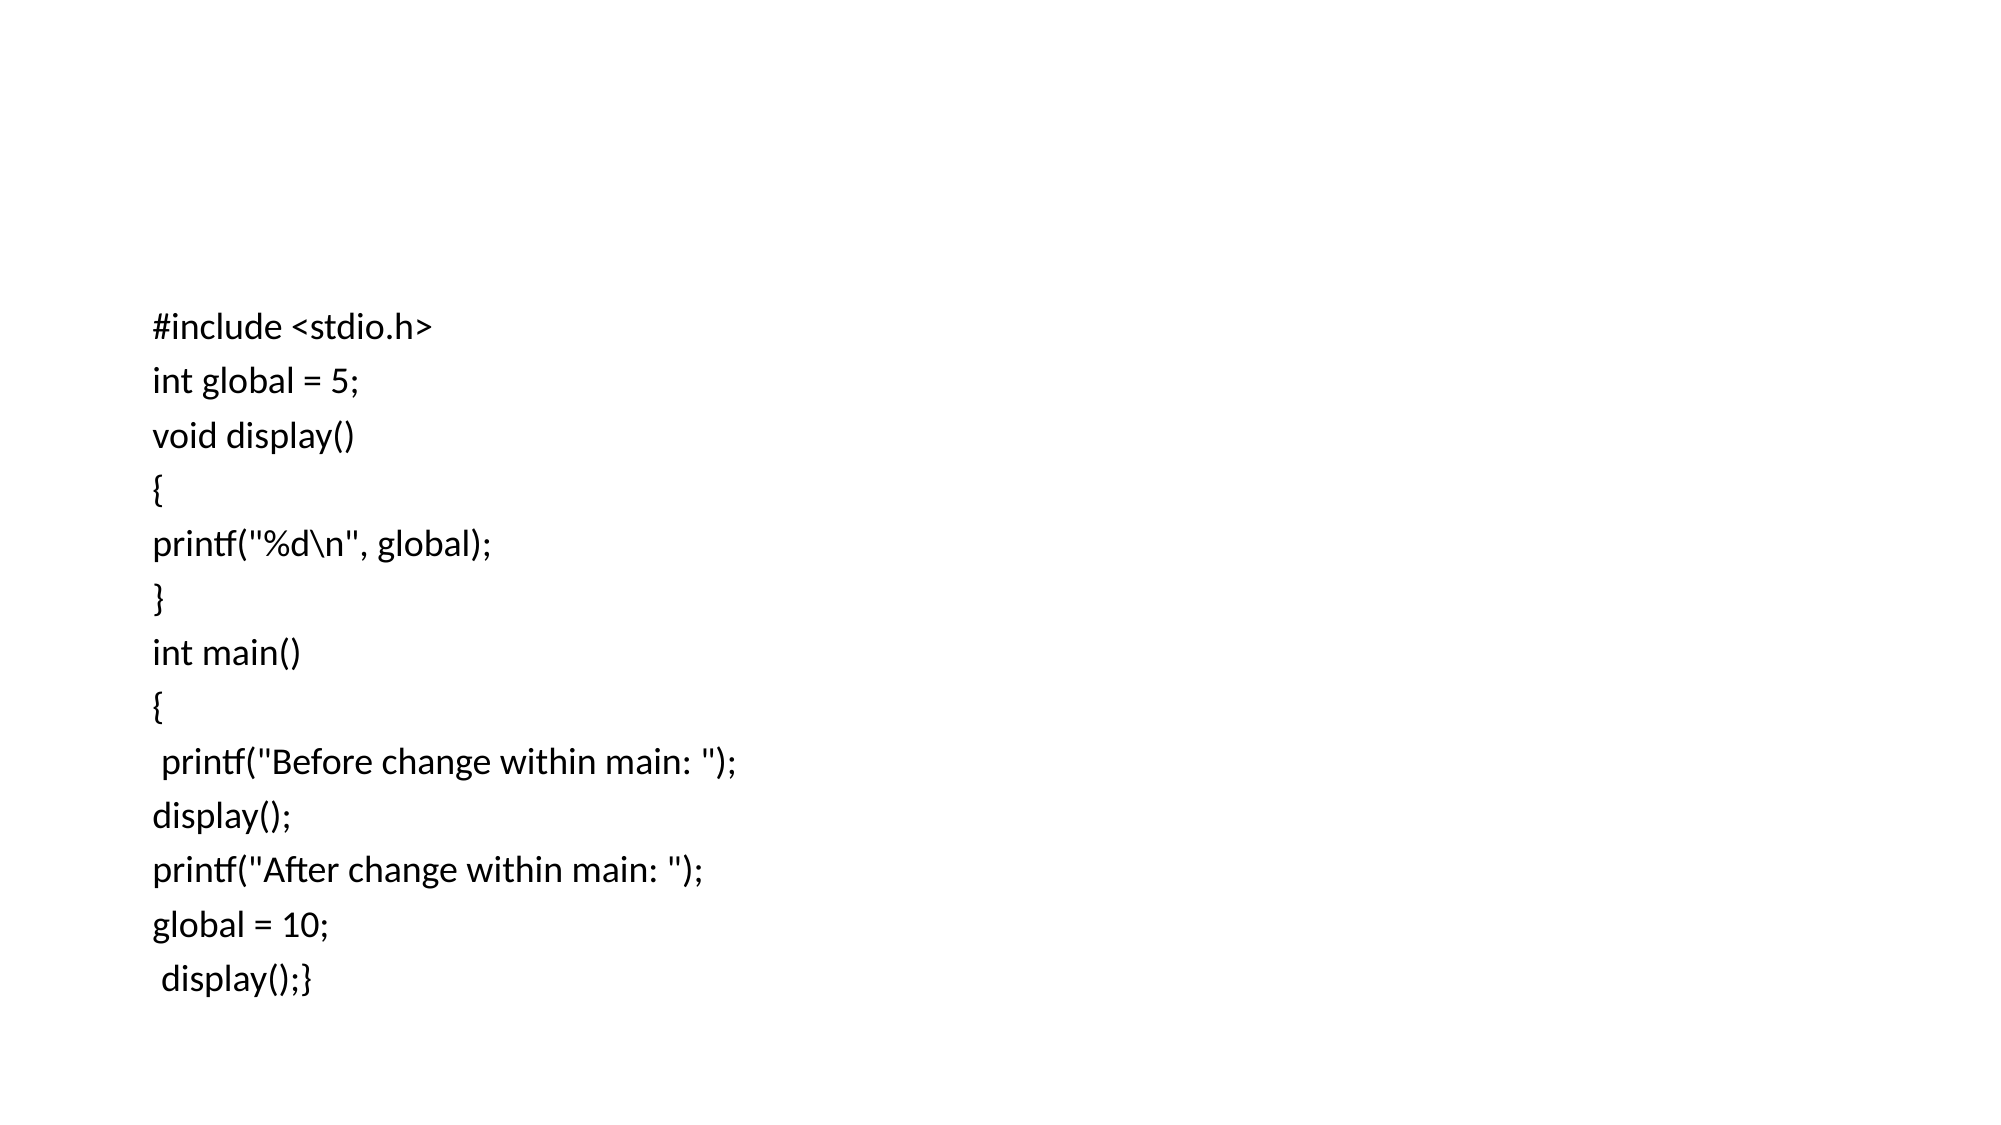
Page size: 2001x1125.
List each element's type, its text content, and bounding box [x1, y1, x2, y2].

list #include <stdio.h> int global = 5; void display() { printf("%d\n", global); } int main() { printf("Before change within main: "); display(); printf("After change within main: "); global = 10; display();} [137, 299, 1863, 1014]
